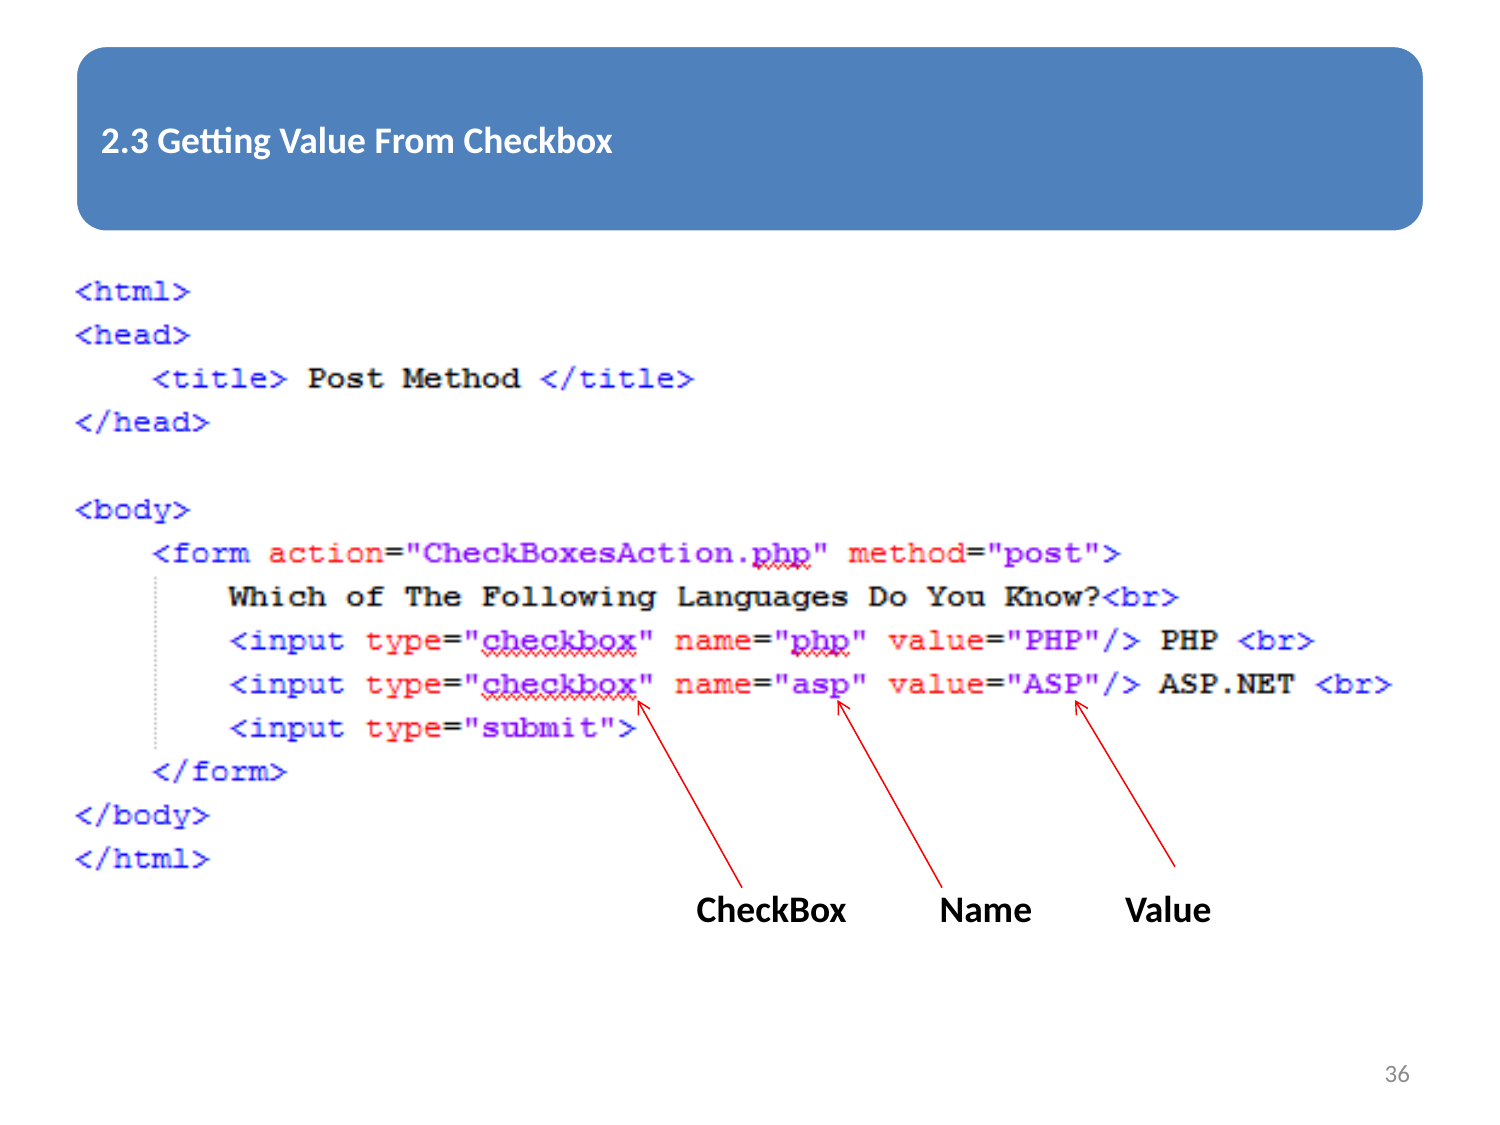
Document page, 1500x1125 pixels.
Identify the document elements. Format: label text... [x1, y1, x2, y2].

slide_number 36 [1074, 1042, 1425, 1103]
text_box CheckBox [681, 896, 924, 938]
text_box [837, 699, 943, 888]
text_box Value [1110, 896, 1349, 938]
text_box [74, 44, 1426, 233]
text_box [637, 699, 743, 888]
picture [74, 272, 1410, 888]
text_box Name [924, 896, 1110, 938]
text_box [1074, 699, 1176, 867]
